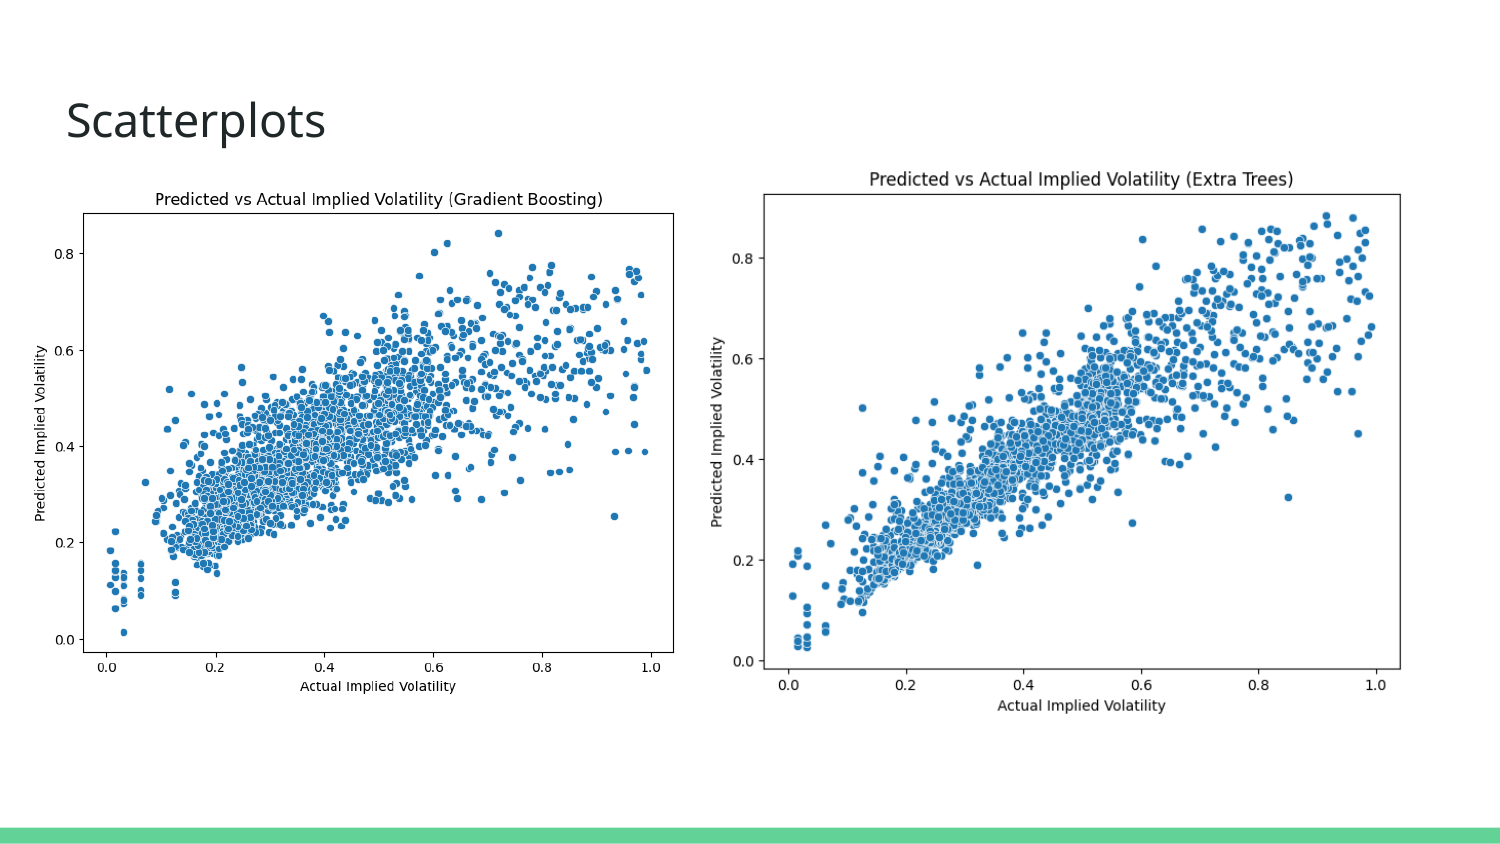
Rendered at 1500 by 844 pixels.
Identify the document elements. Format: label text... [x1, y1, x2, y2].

picture [25, 182, 682, 702]
title Scatterplots [51, 72, 1449, 167]
picture [701, 161, 1410, 723]
